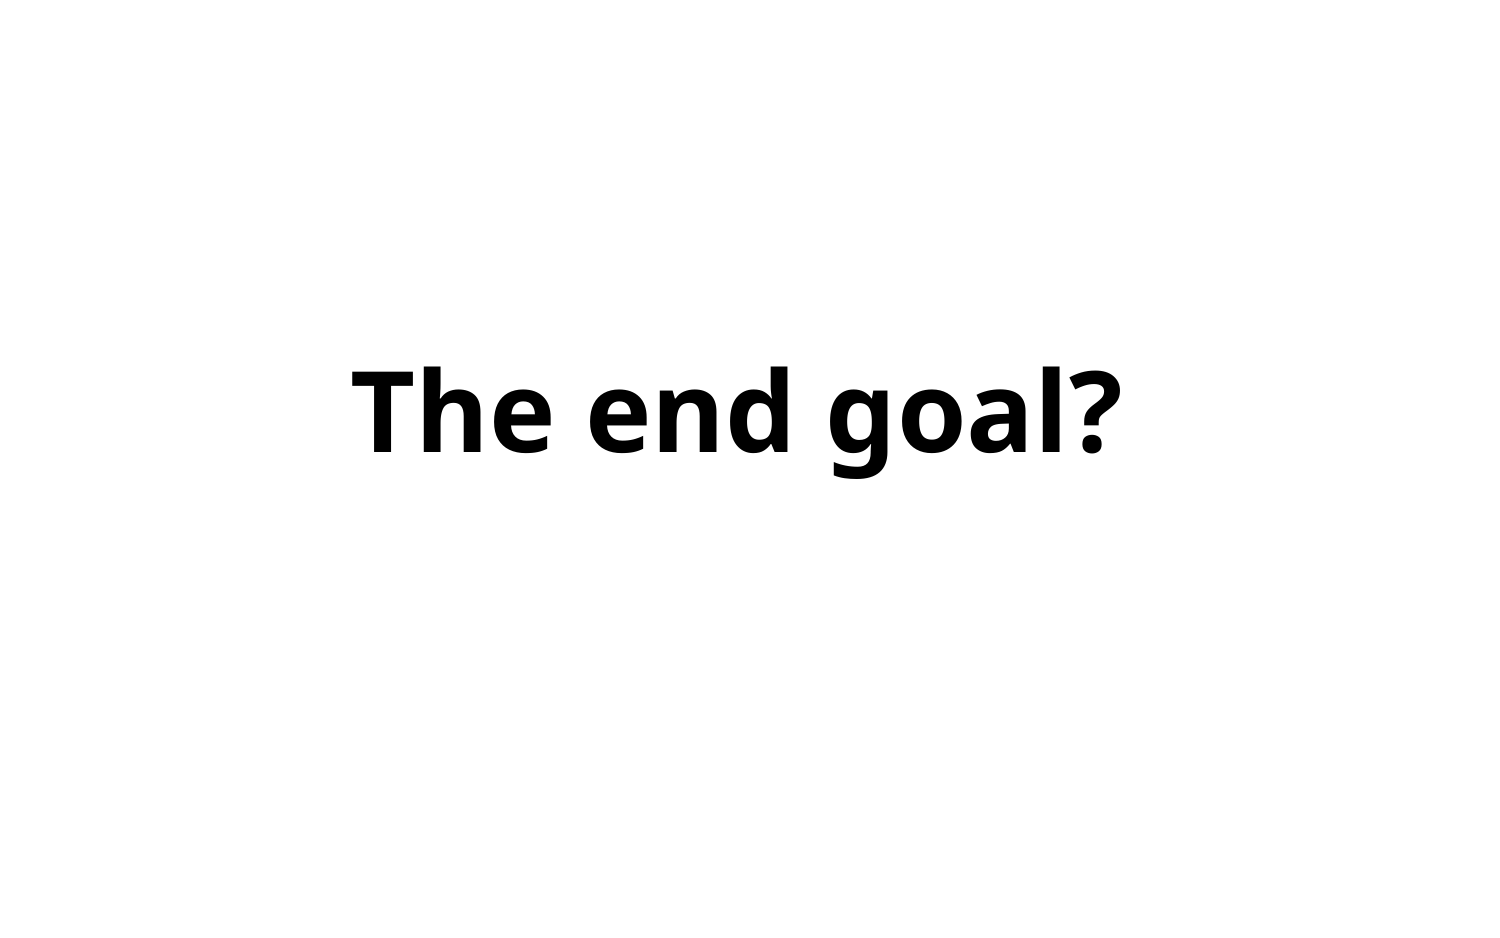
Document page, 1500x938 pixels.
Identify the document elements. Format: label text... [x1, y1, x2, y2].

title The end goal? [90, 325, 1384, 507]
